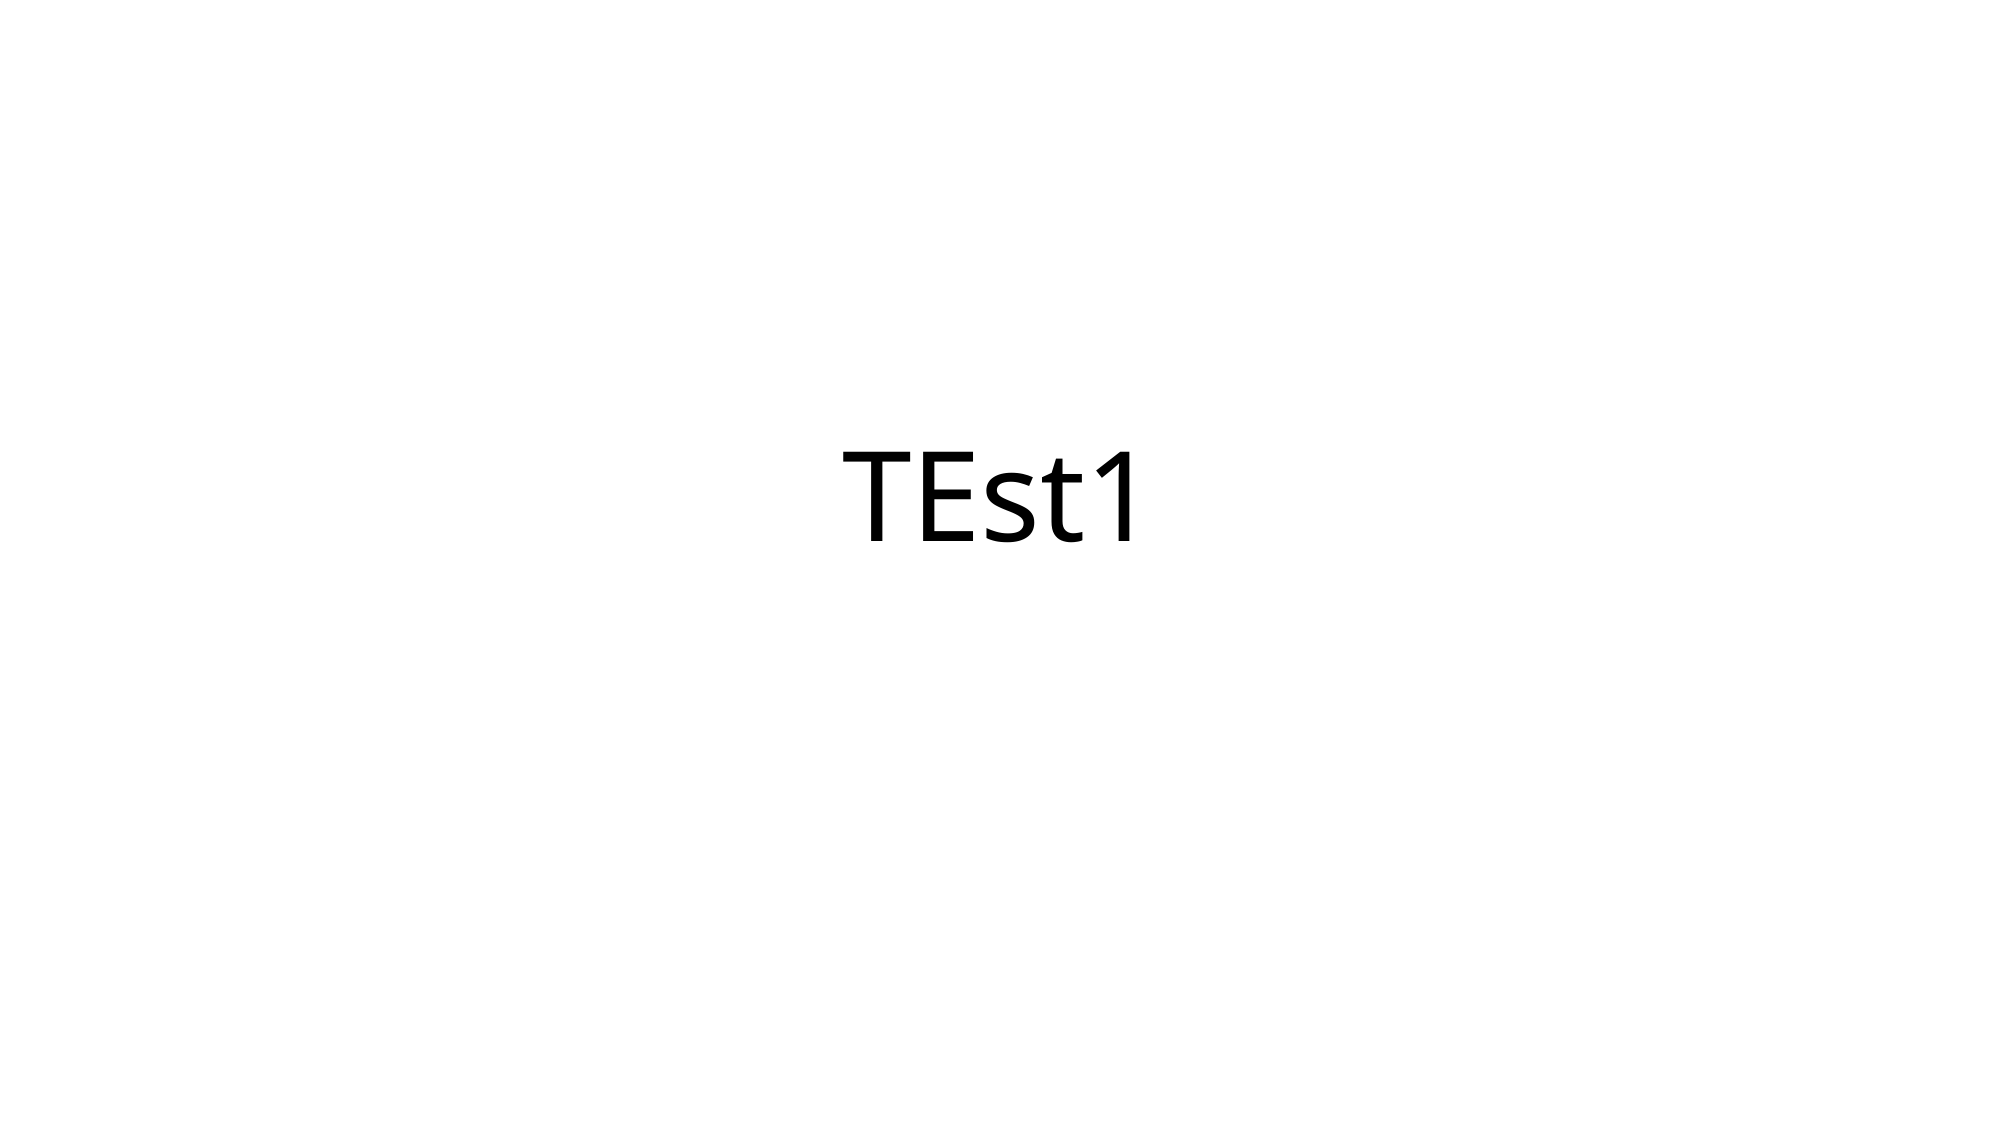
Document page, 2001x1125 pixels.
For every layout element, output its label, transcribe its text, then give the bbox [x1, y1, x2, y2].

title TEst1 [249, 184, 1750, 576]
